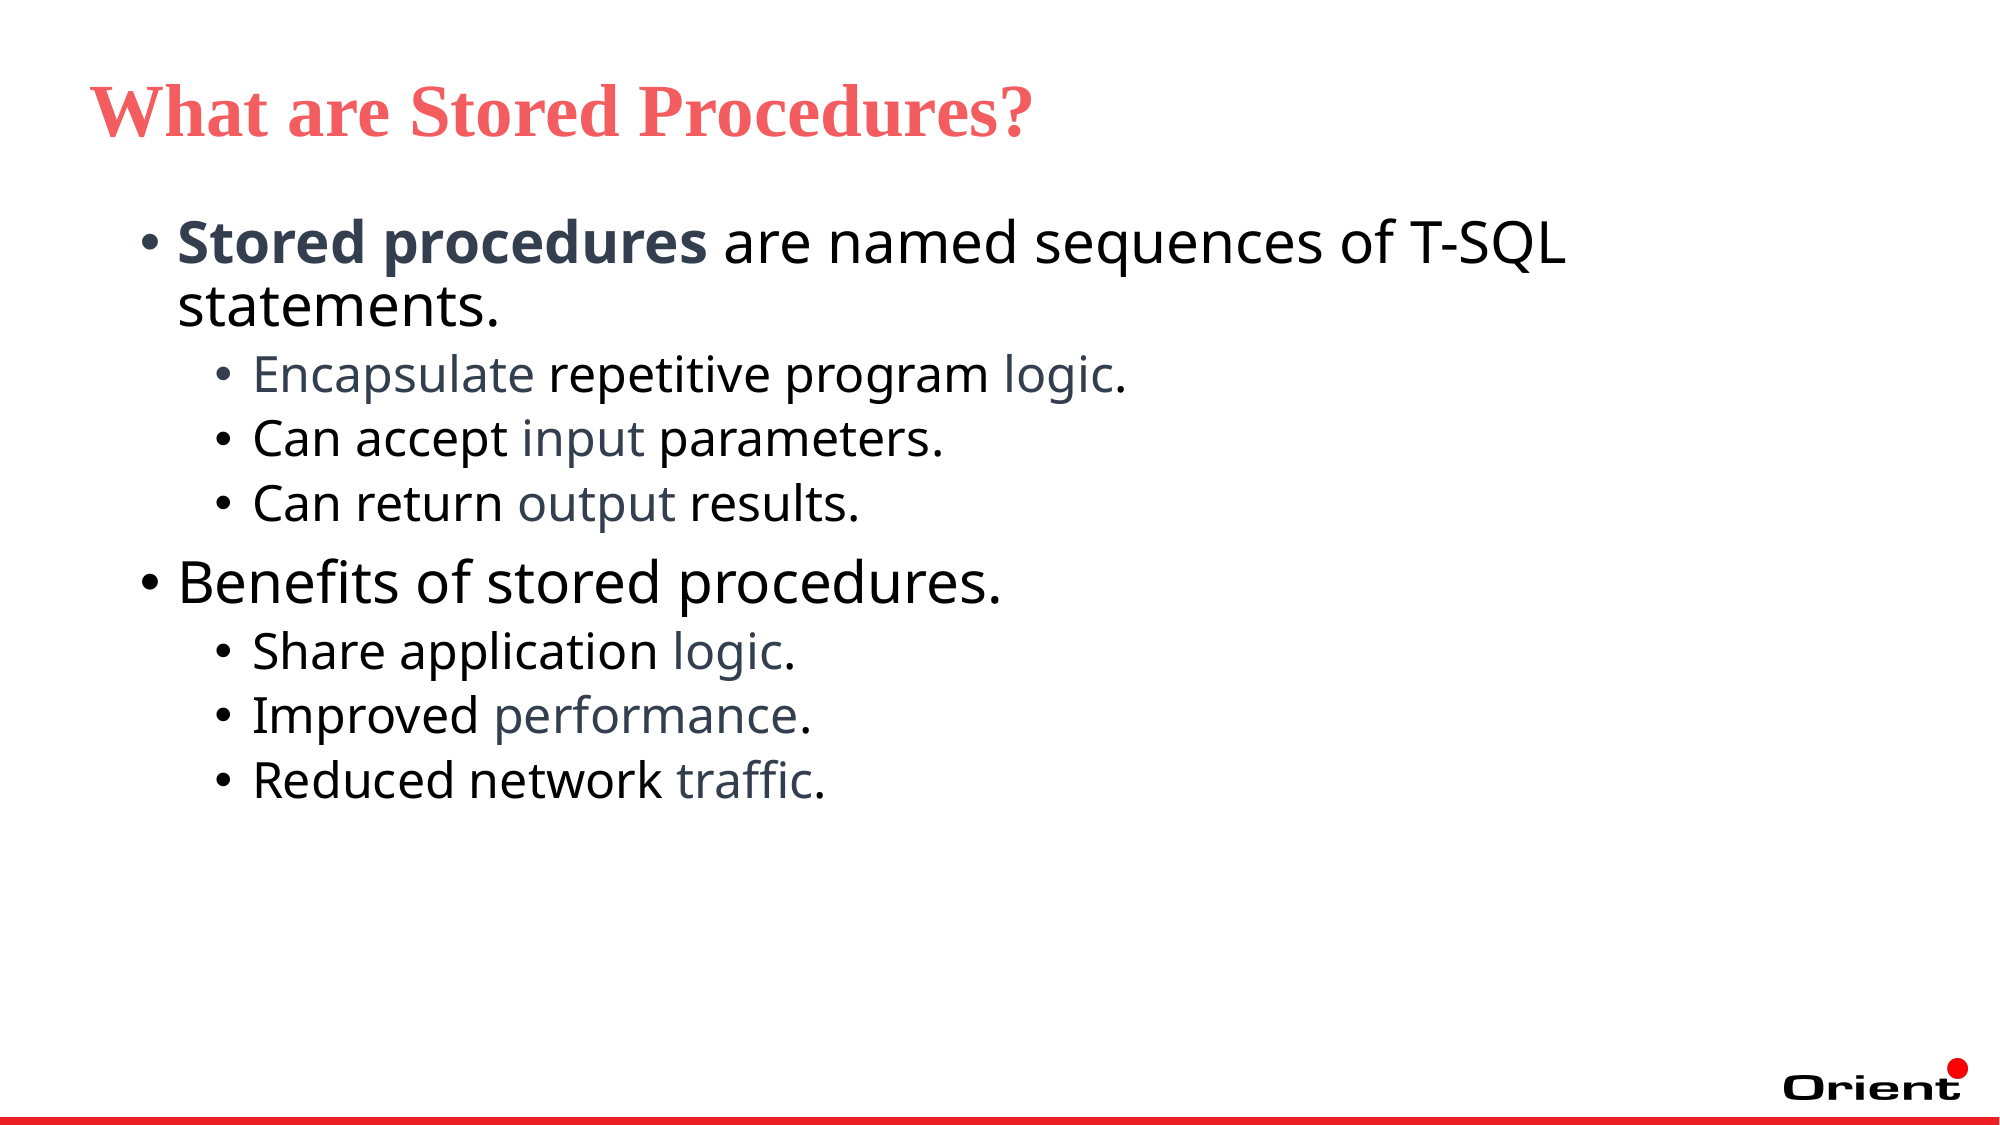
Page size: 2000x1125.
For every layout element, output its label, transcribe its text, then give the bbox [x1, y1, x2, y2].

list Stored procedures are named sequences of T-SQL statements. Encapsulate repetitive program logic. Can accept input parameters. Can return output results. Benefits of stored procedures. Share application logic. Improved performance. Reduced network traffic. [124, 205, 1850, 920]
picture [1784, 1058, 1968, 1100]
title What are Stored Procedures? [74, 44, 1800, 180]
